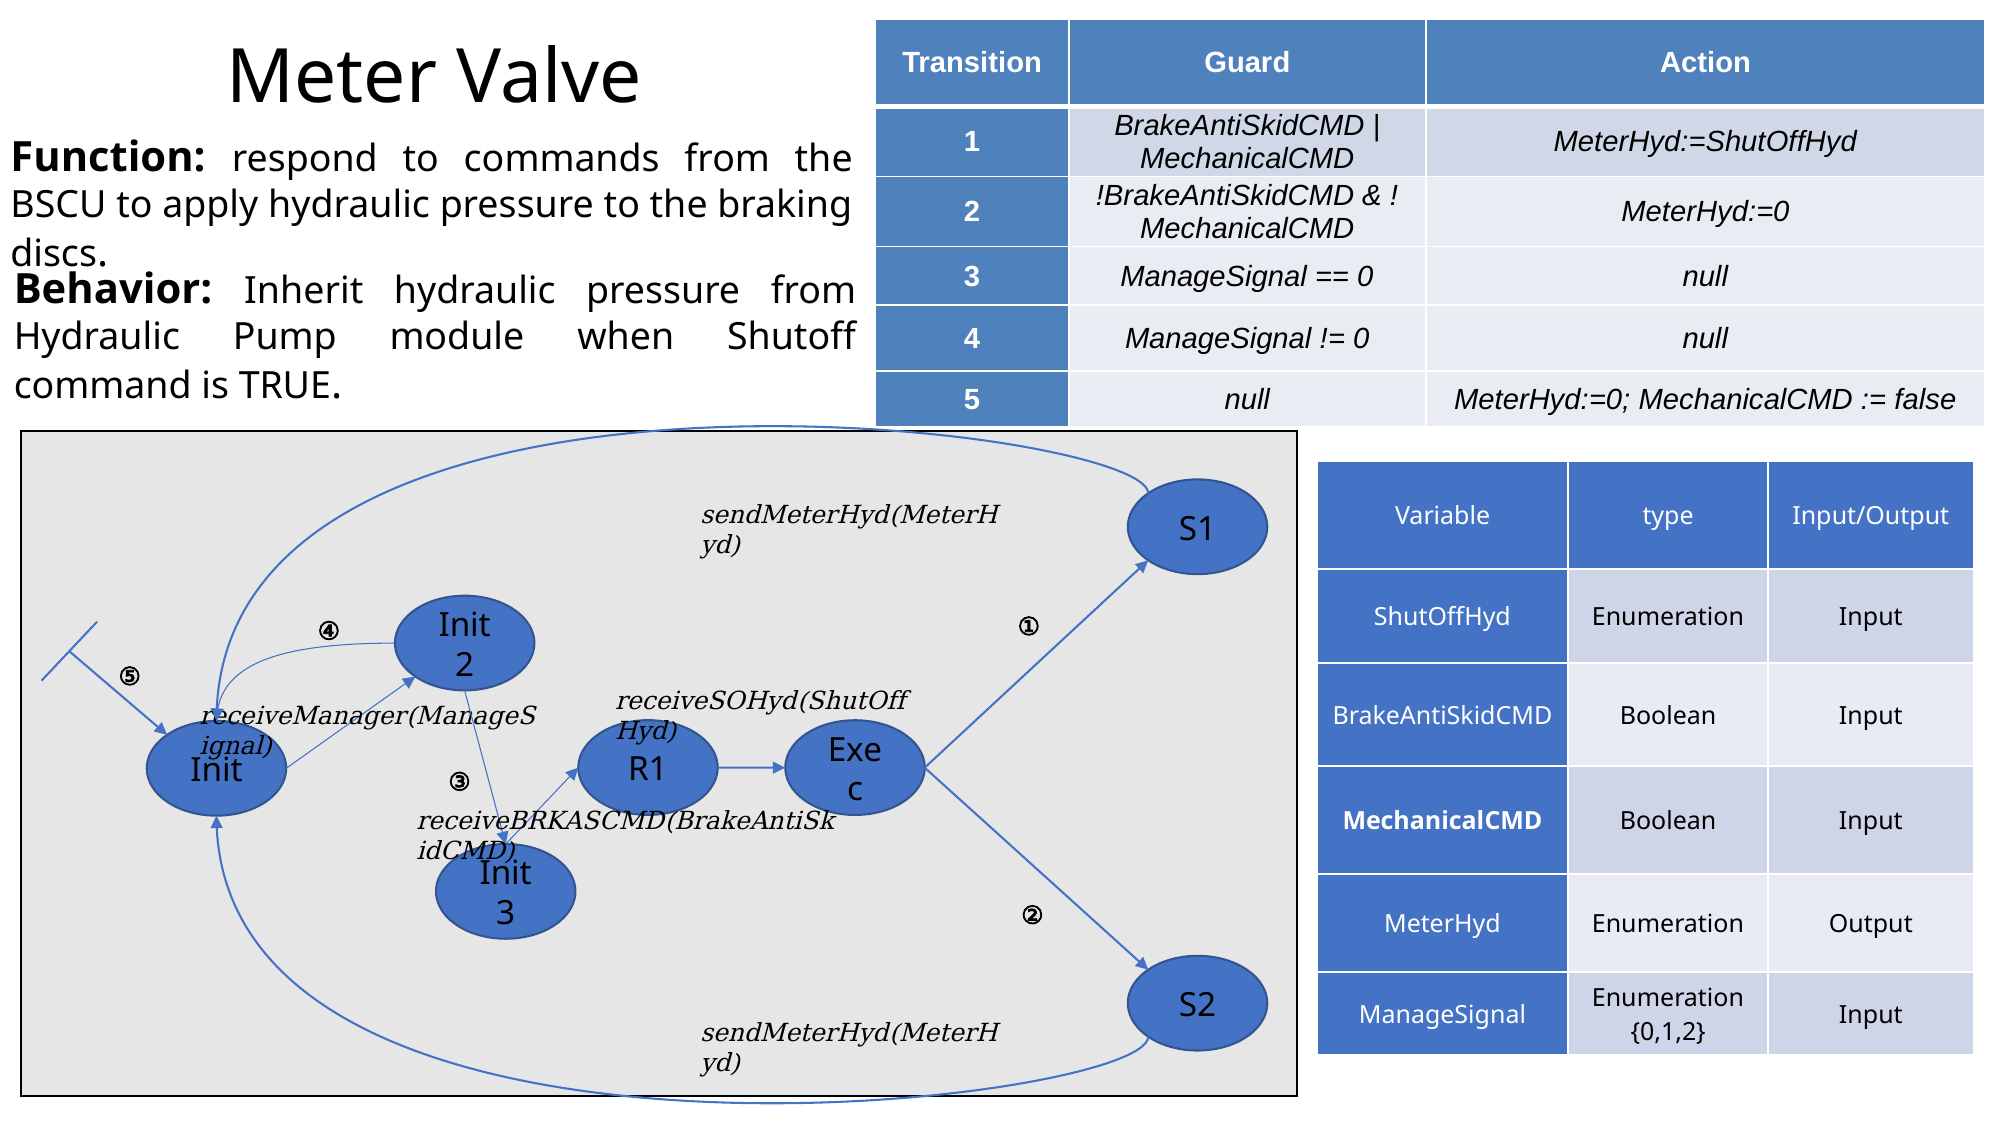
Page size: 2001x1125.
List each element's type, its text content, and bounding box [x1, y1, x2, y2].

table_header Guard [1070, 20, 1425, 104]
table_cell !BrakeAntiSkidCMD & !MechanicalCMD [1070, 177, 1425, 246]
text_box Behavior: Inherit hydraulic pressure from Hydraulic Pump module when Shutoff command is TRUE. [797, 254, 872, 415]
table_header Action [1427, 20, 1984, 104]
table_cell MeterHyd:=0 [1427, 177, 1984, 246]
text_box sendMeterHyd(MeterHyd) [793, 1016, 1000, 1077]
table_header Variable [1318, 462, 1567, 568]
table_cell Output [1769, 875, 1973, 971]
table_cell BrakeAntiSkidCMD | MechanicalCMD [1070, 109, 1425, 176]
table_cell MeterHyd [1318, 875, 1567, 971]
table_header Transition [876, 20, 1068, 104]
table_cell Boolean [1569, 664, 1767, 765]
text_box receiveBRKASCMD(BrakeAntiSkidCMD) [797, 804, 840, 865]
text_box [69, 651, 168, 735]
table_cell Enumeration [1569, 570, 1767, 662]
table_cell Input [1769, 973, 1973, 1054]
text_box [797, 430, 1146, 754]
table_cell MeterHyd:=0; MechanicalCMD := false [1427, 372, 1984, 426]
text_box [910, 430, 1298, 1097]
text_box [41, 621, 98, 681]
table_cell Input [1769, 570, 1973, 662]
table_cell 2 [876, 177, 1068, 246]
text_box S1 [1126, 478, 1269, 576]
table_cell Input [1769, 767, 1973, 873]
text_box ③ [448, 765, 464, 796]
text_box Exec [797, 741, 924, 816]
text_box Init3 [434, 865, 568, 940]
table_cell BrakeAntiSkidCMD [1318, 664, 1567, 765]
text_box Init2 [393, 594, 536, 692]
table_cell 5 [876, 372, 1068, 426]
text_box receiveManager(ManageSignal) [416, 699, 464, 760]
text_box Behavior: Inherit hydraulic pressure from Hydraulic Pump module when Shutoff command is TRUE. [0, 254, 568, 415]
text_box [216, 643, 395, 721]
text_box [924, 767, 1149, 970]
table_cell ManageSignal != 0 [1070, 306, 1425, 370]
text_box Init [145, 721, 288, 817]
table_cell 3 [876, 247, 1068, 304]
title Meter Valve [211, 16, 720, 122]
table_header type [1569, 462, 1767, 568]
table_cell MeterHyd:=ShutOffHyd [1427, 109, 1984, 176]
table_header Input/Output [1769, 462, 1973, 568]
table_cell Enumeration {0,1,2} [1569, 973, 1767, 1054]
text_box receiveManager(ManageSignal) [506, 699, 537, 760]
text_box receiveSOHyd(ShutOffHyd) [797, 684, 915, 745]
table_cell Enumeration [1569, 875, 1767, 971]
text_box receiveManager(ManageSignal) [199, 699, 286, 760]
table_cell Input [1769, 664, 1973, 765]
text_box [568, 141, 797, 1074]
table_cell 4 [876, 306, 1068, 370]
table_cell 1 [876, 109, 1068, 176]
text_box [924, 560, 1149, 767]
table_cell null [1427, 306, 1984, 370]
text_box ④ [317, 614, 349, 643]
text_box receiveBRKASCMD(BrakeAntiSkidCMD) [416, 804, 568, 865]
table_cell MechanicalCMD [1318, 767, 1567, 873]
table_cell ManageSignal == 0 [1070, 247, 1425, 304]
table_cell ManageSignal [1318, 973, 1567, 1054]
text_box sendMeterHyd(MeterHyd) [797, 498, 1000, 559]
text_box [571, 1074, 793, 1125]
text_box Function: respond to commands from the BSCU to apply hydraulic pressure to the braking discs. [0, 122, 868, 254]
table_cell ShutOffHyd [1318, 570, 1567, 662]
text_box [464, 690, 506, 845]
text_box [793, 781, 1146, 1097]
table_cell null [1070, 372, 1425, 426]
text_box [505, 767, 579, 845]
text_box [20, 430, 571, 1097]
table_cell Boolean [1569, 767, 1767, 873]
table_cell null [1427, 247, 1984, 304]
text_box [286, 676, 416, 769]
text_box S2 [1126, 954, 1269, 1052]
